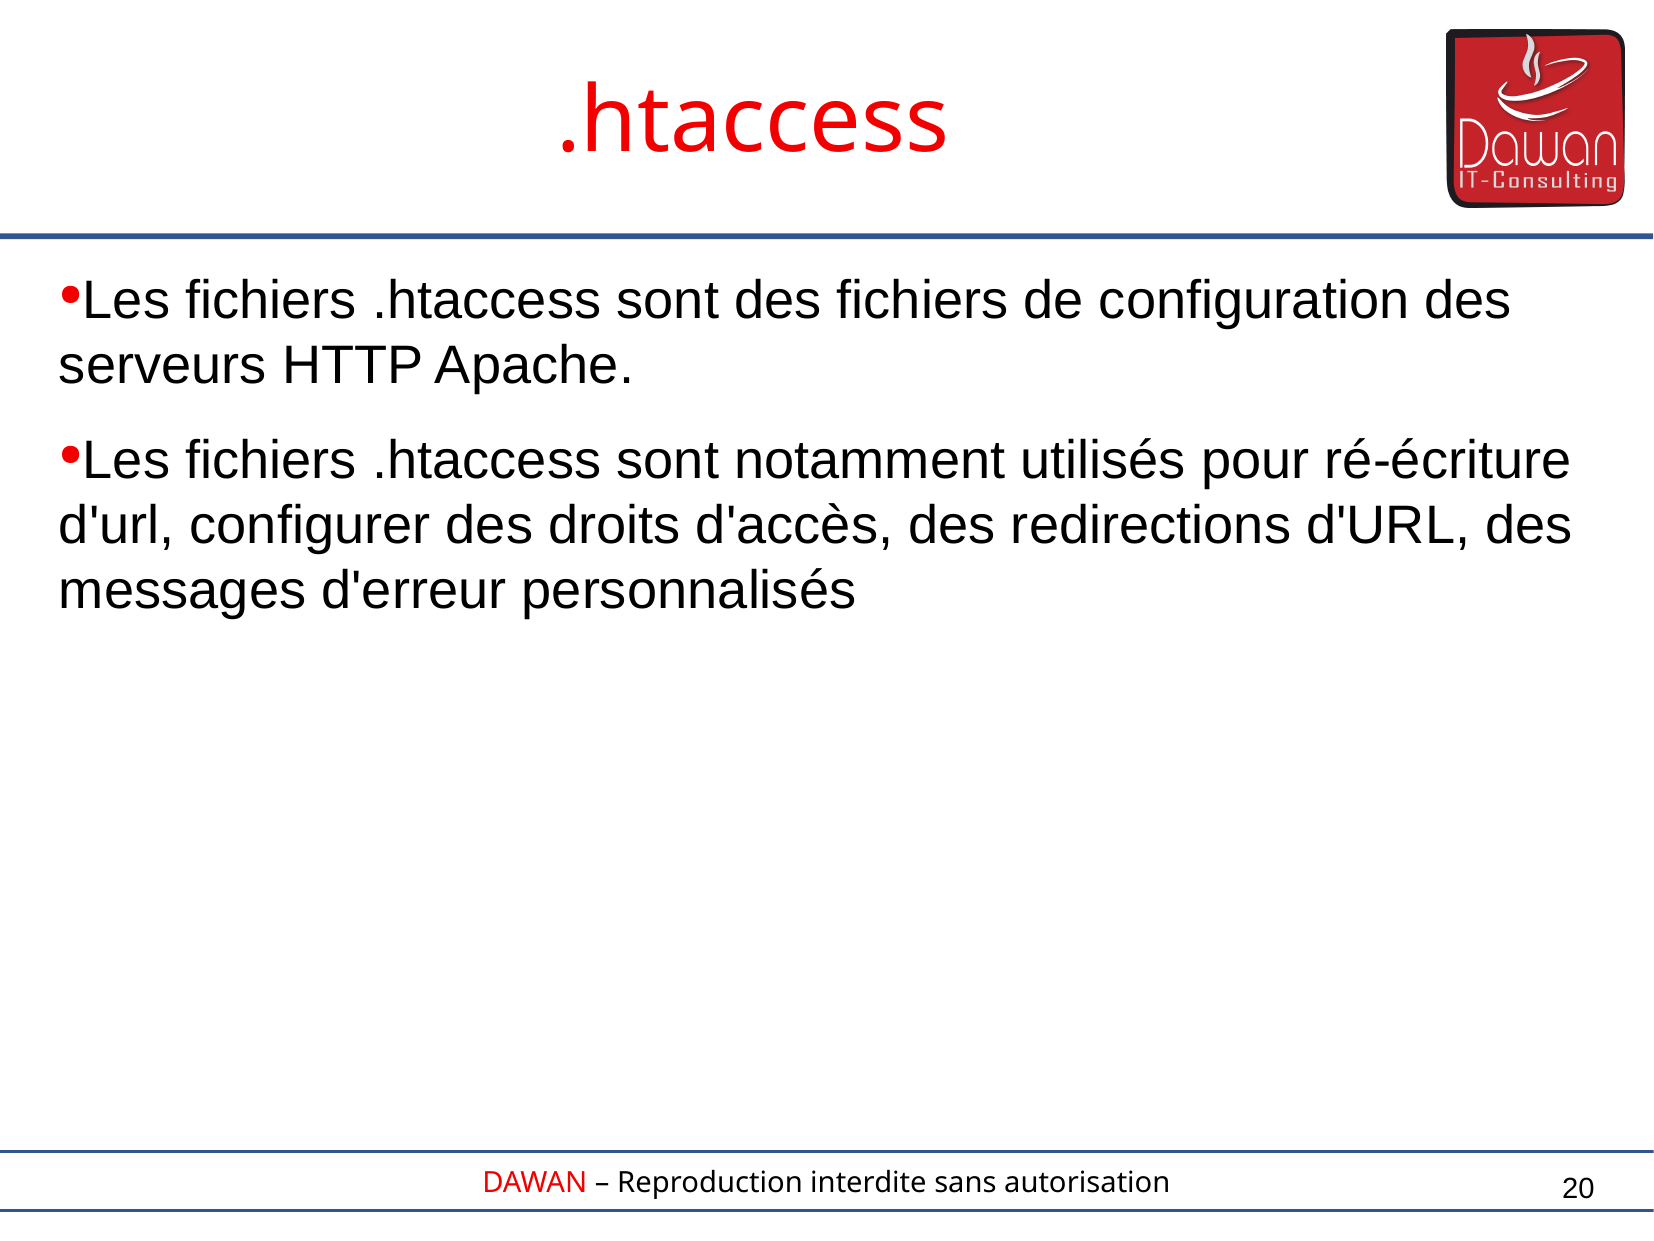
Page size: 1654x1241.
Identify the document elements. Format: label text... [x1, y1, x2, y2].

list Les fichiers .htaccess sont des fichiers de configuration des serveurs HTTP Apache. Les fichiers .htaccess sont notamment utilisés pour ré-écriture d'url, configurer des droits d'accès, des redirections d'URL, des messages d'erreur personnalisés [59, 264, 1595, 1093]
slide_number 20 [1535, 1169, 1595, 1233]
title .htaccess [59, 24, 1447, 206]
picture [1446, 29, 1625, 208]
